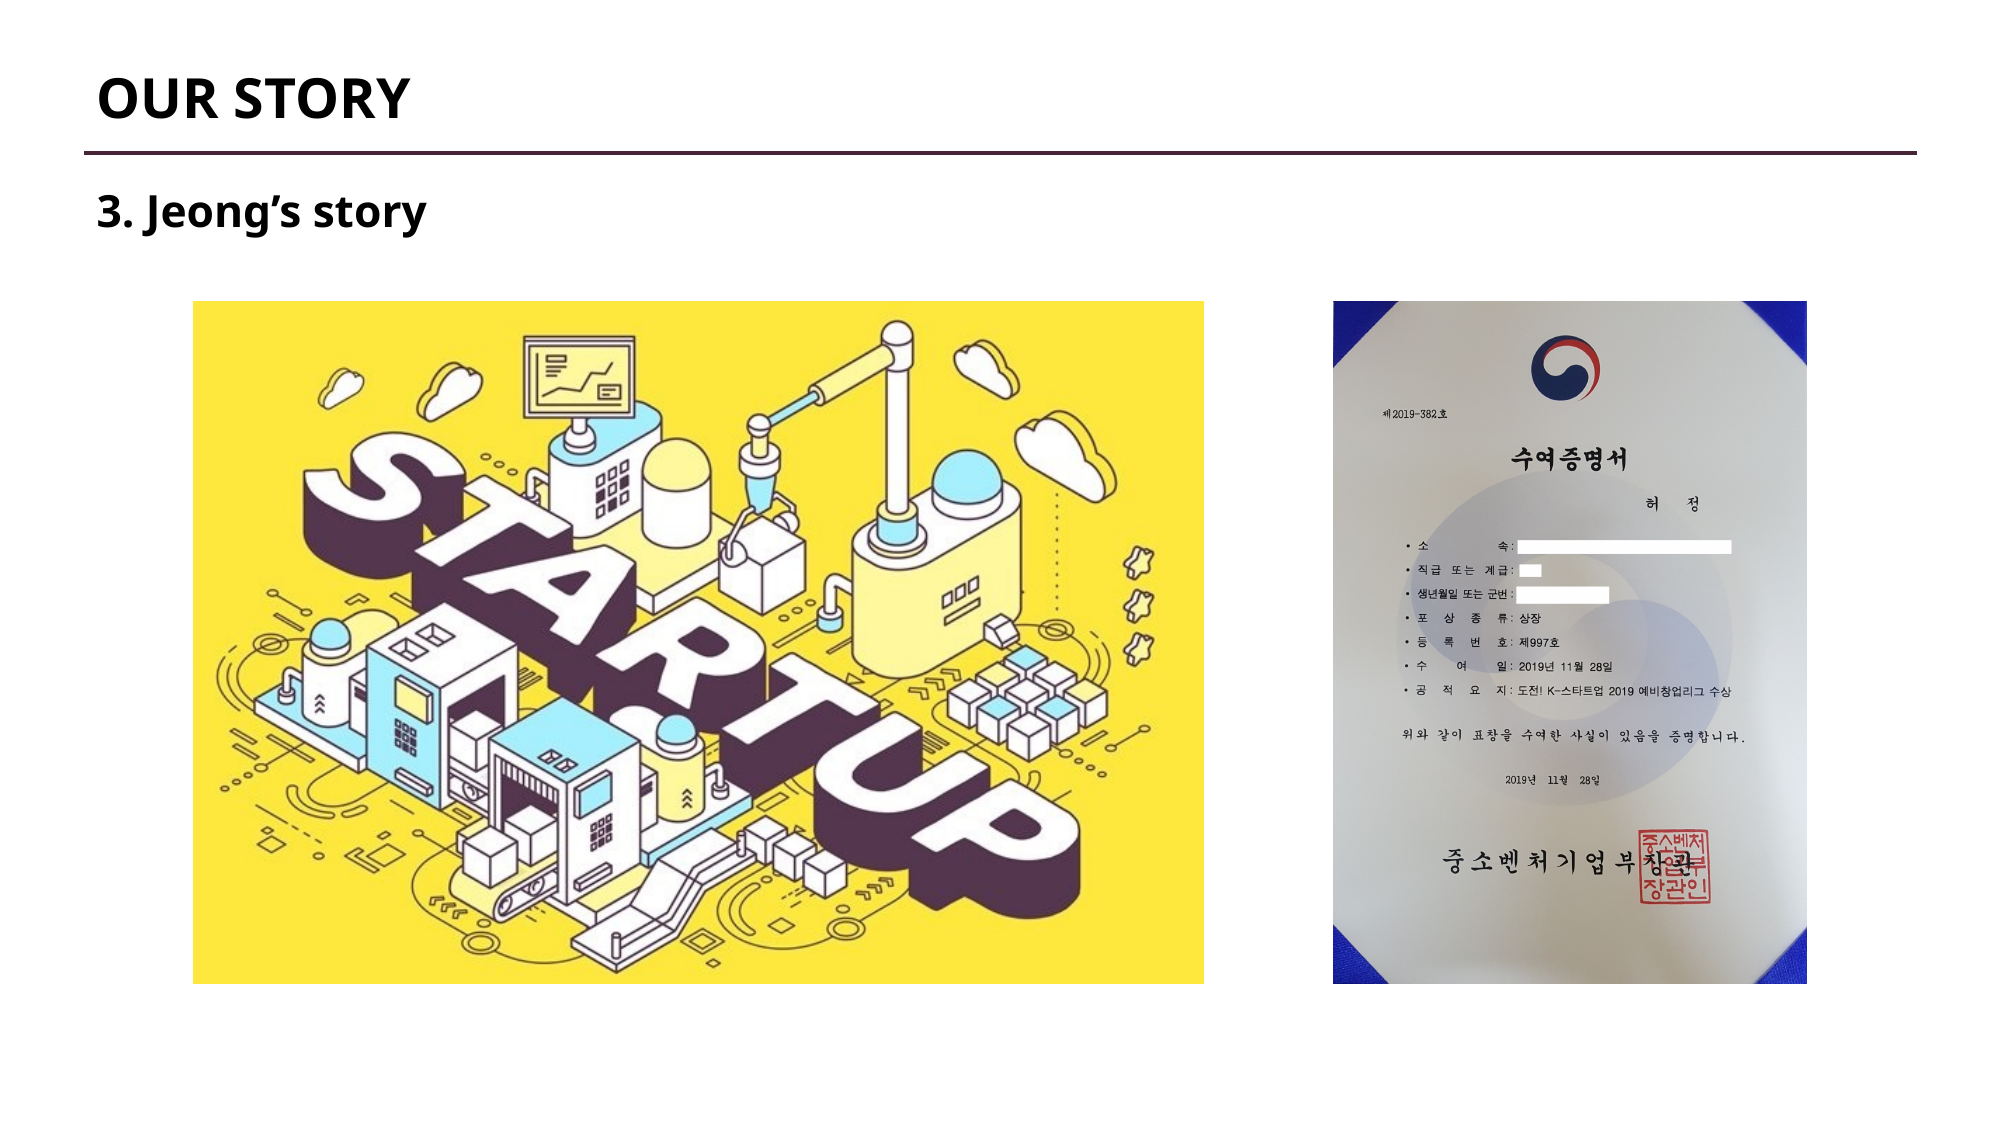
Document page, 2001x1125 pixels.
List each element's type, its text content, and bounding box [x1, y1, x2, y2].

text_box 3. Jeong’s story [81, 175, 1269, 244]
picture [1333, 301, 1807, 984]
picture [192, 301, 1204, 984]
text_box OUR STORY [81, 55, 893, 138]
